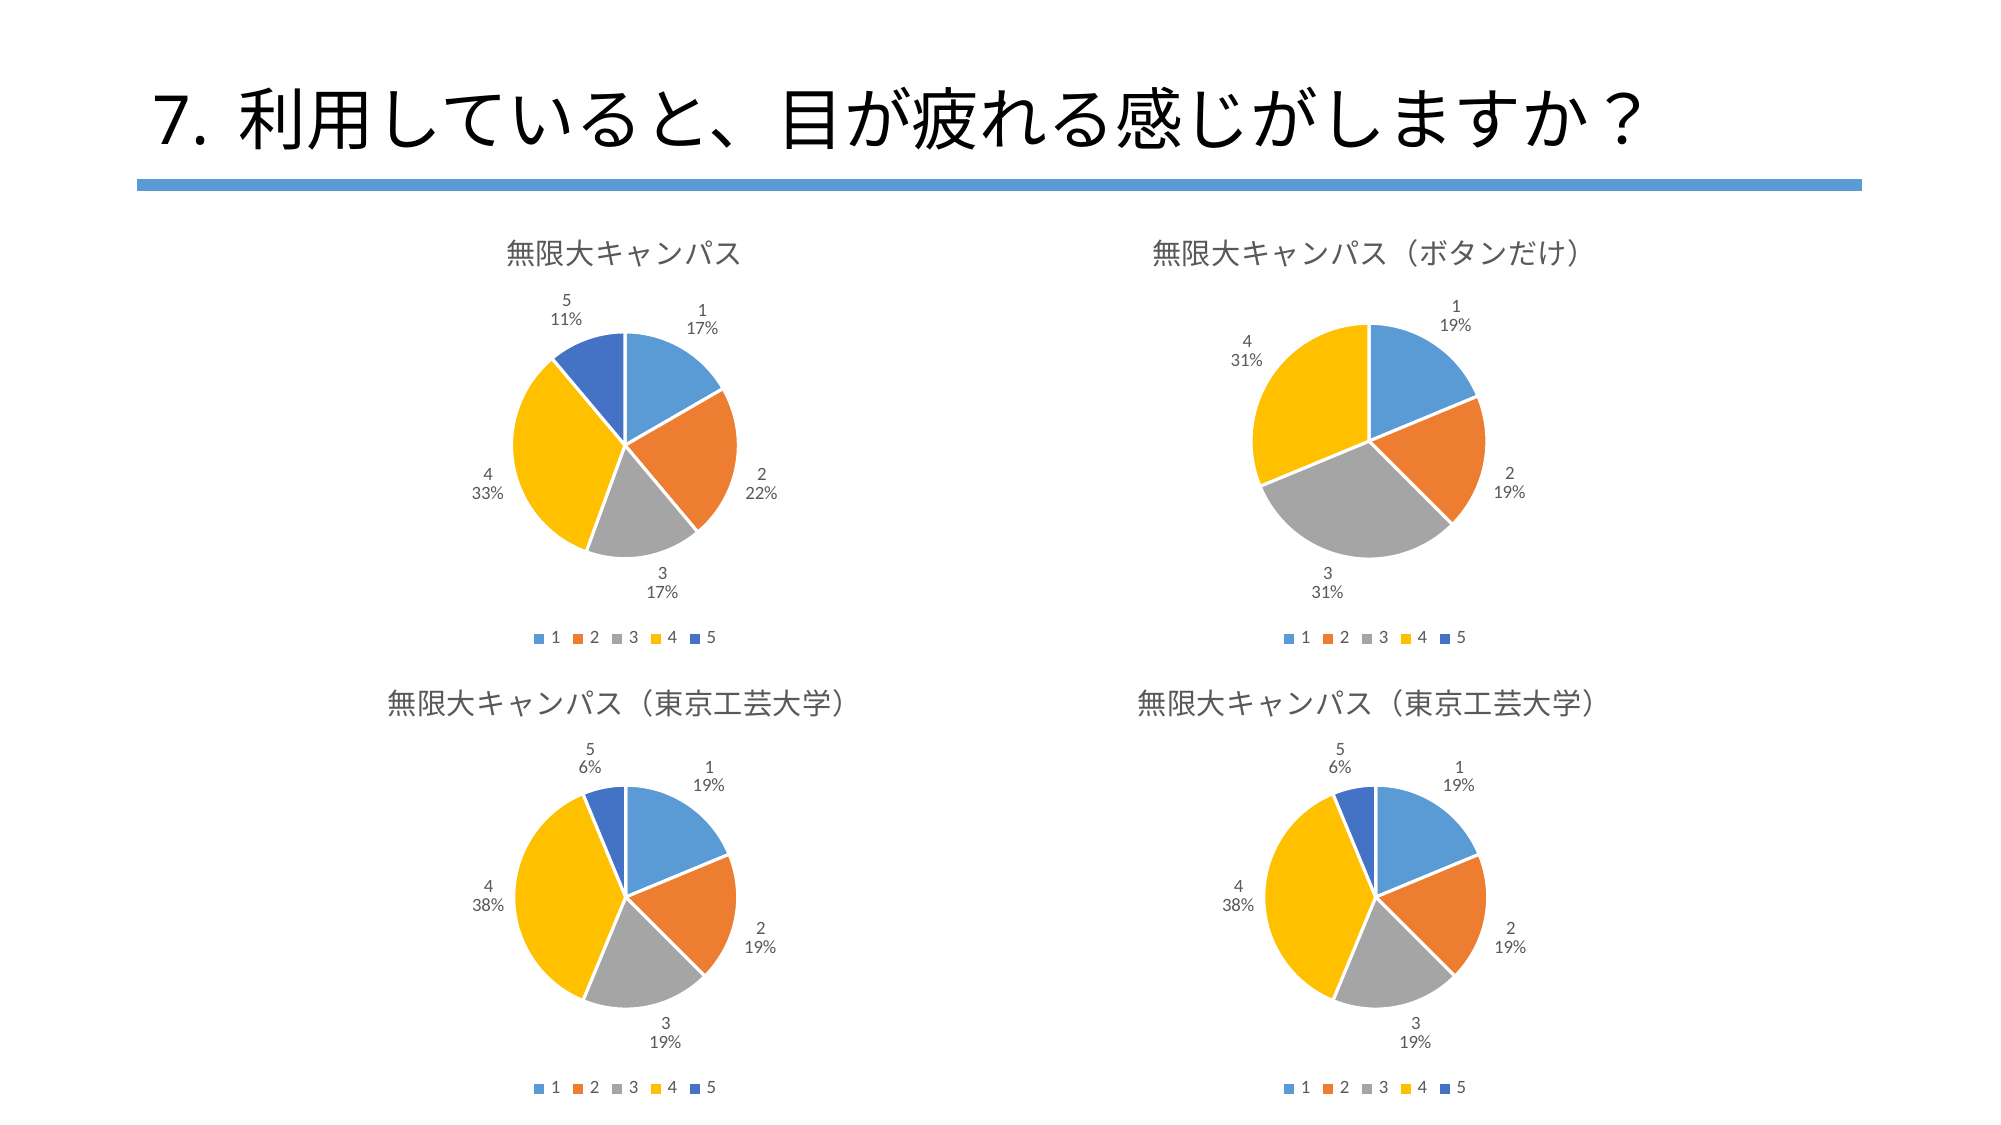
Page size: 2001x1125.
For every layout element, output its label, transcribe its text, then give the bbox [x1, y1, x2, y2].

chart [249, 204, 1750, 1105]
text_box 7. 利用していると、目が疲れる感じがしますか？ [137, 59, 1863, 184]
